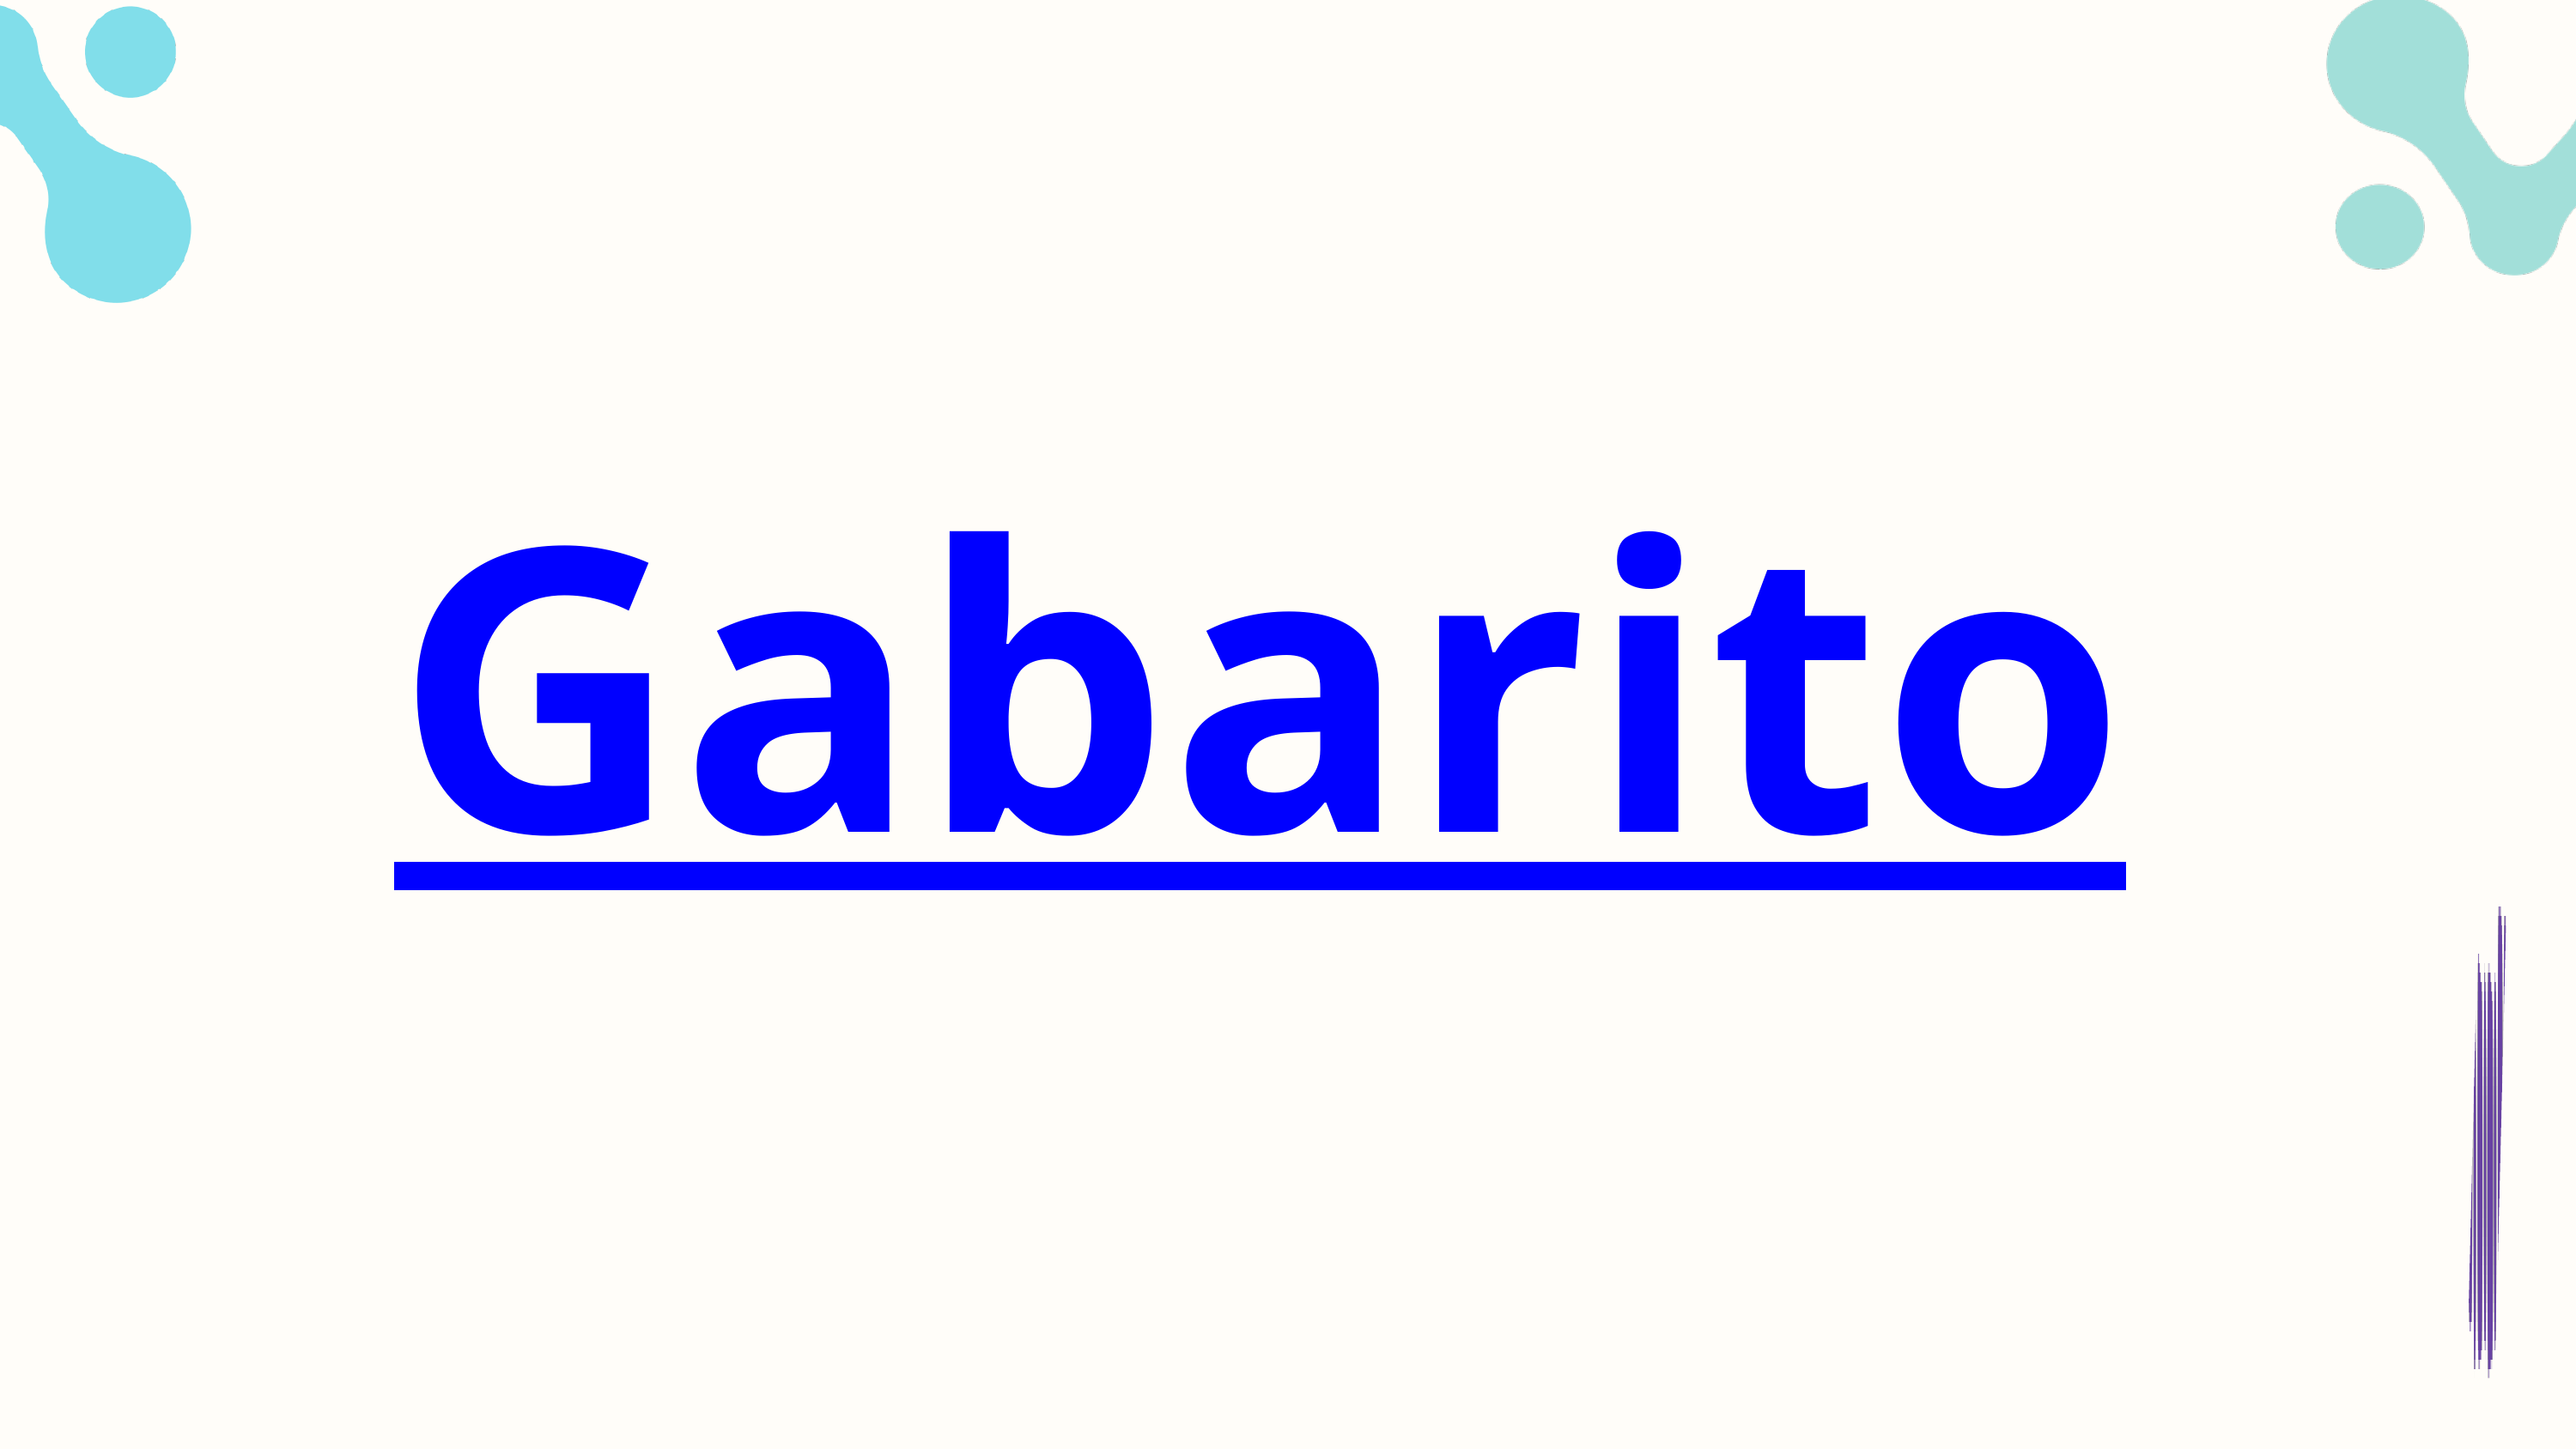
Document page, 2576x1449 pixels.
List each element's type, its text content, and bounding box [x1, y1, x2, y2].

text_box [0, 0, 202, 361]
text_box [2316, 0, 2576, 276]
text_box [2467, 879, 2507, 1379]
text_box Gabarito [394, 421, 2127, 976]
